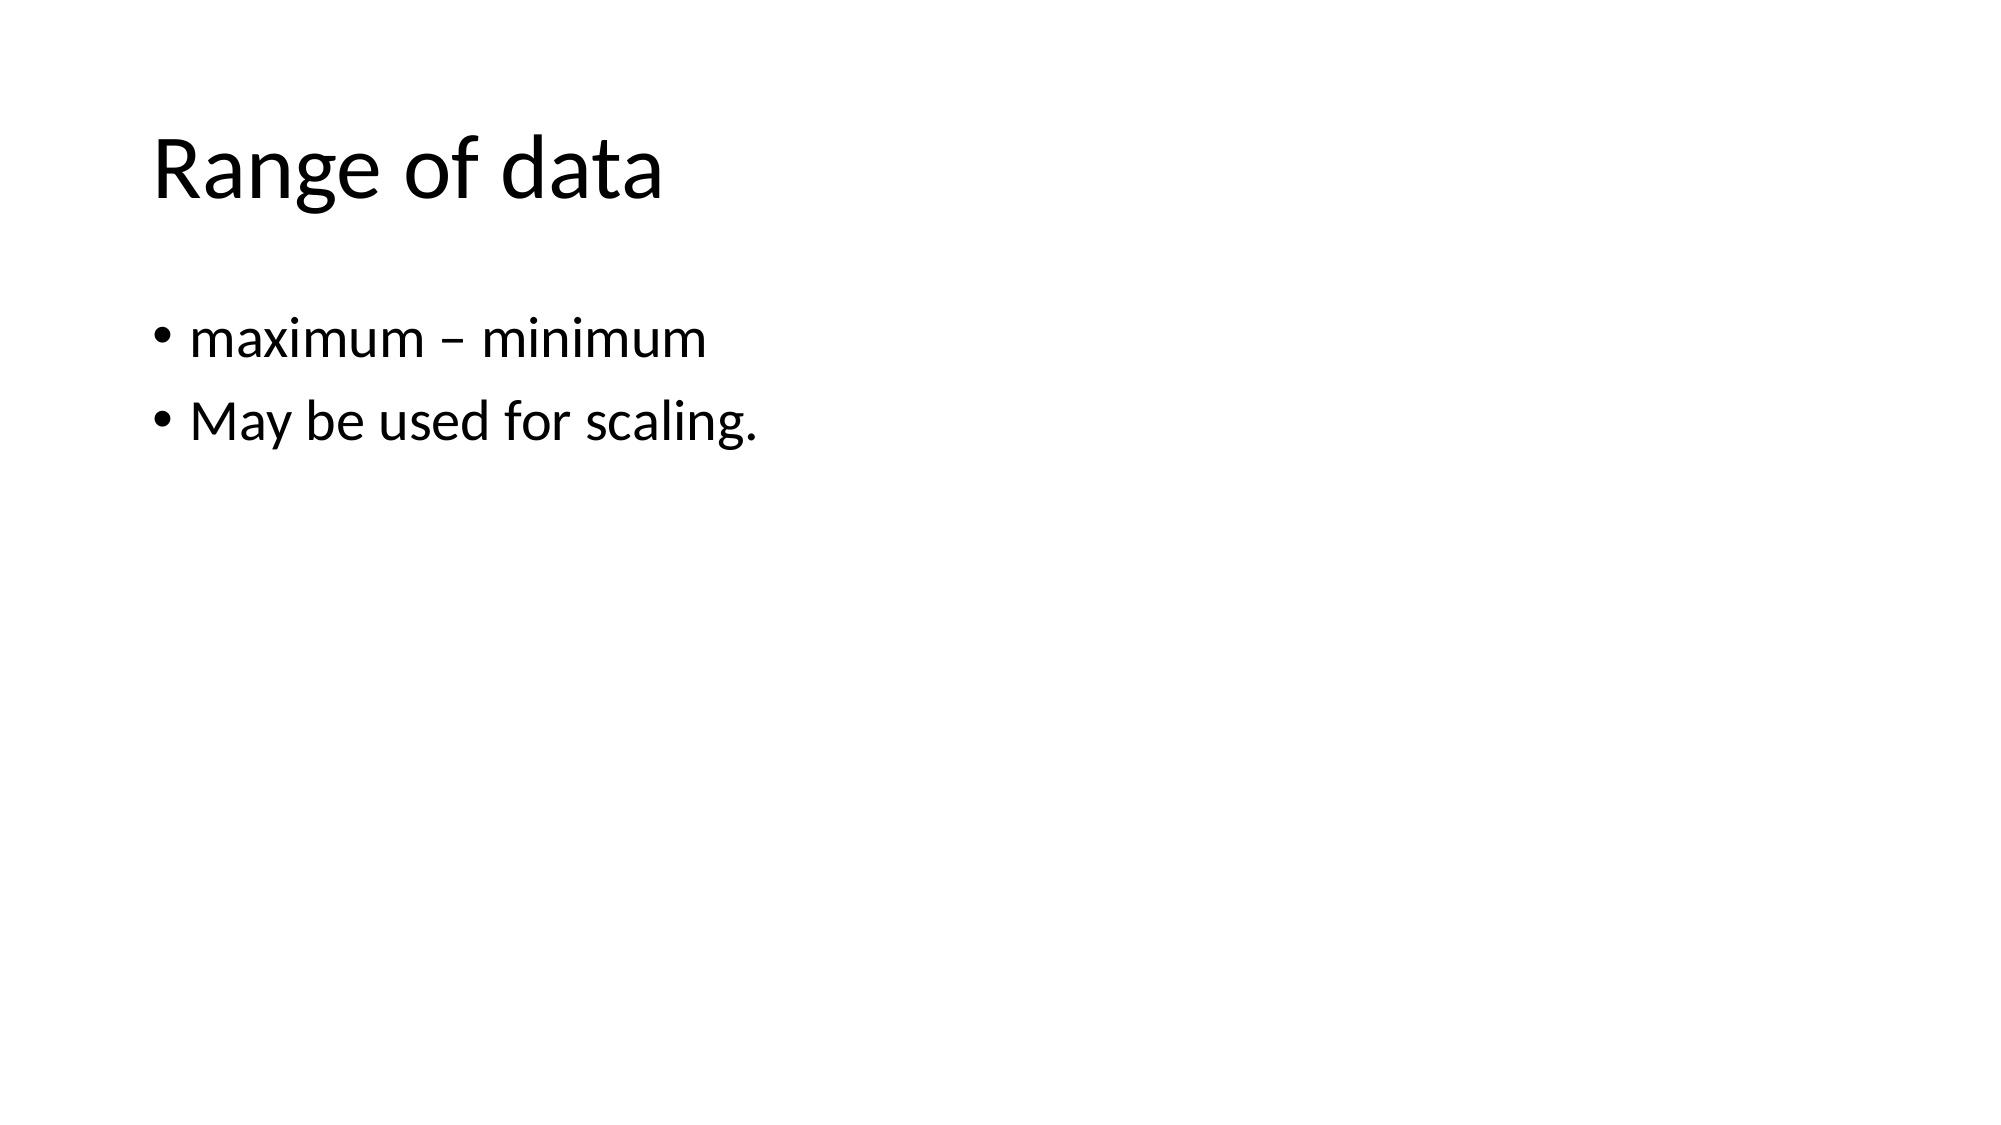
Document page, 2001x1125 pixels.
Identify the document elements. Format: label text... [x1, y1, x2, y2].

list maximum – minimum May be used for scaling. [137, 299, 1863, 1014]
title Range of data [137, 59, 1863, 278]
